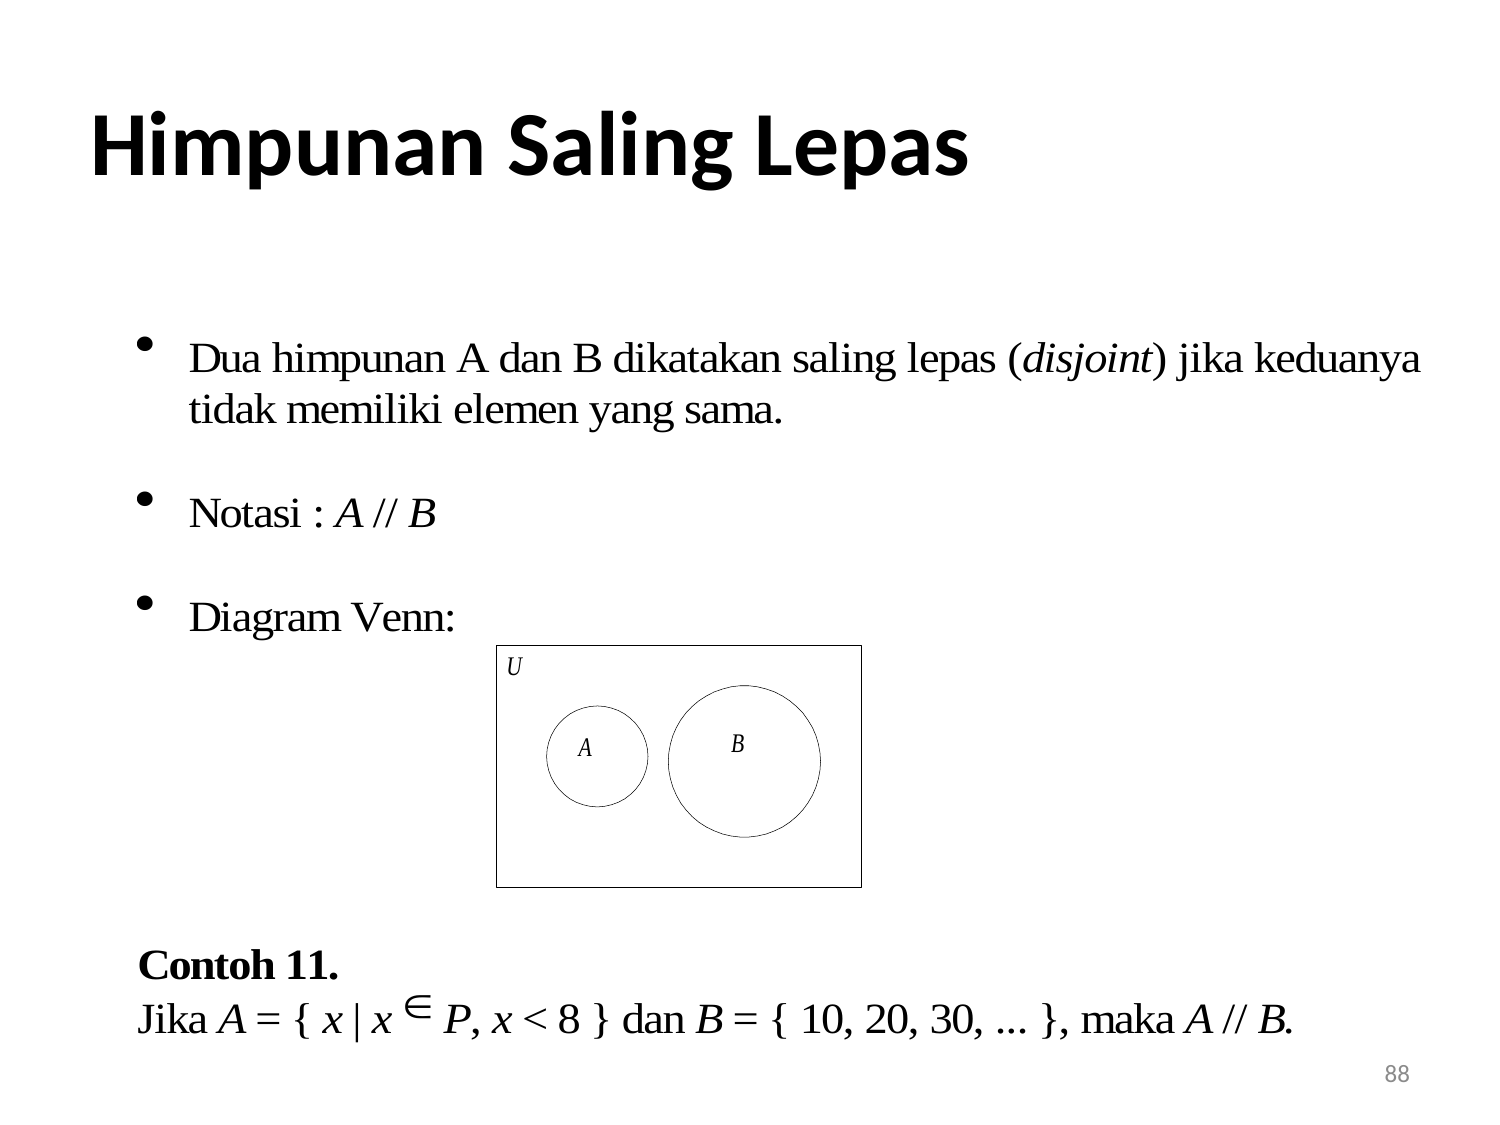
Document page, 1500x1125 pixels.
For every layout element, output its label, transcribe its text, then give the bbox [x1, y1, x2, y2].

slide_number 88 [1074, 1042, 1425, 1103]
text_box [137, 300, 1421, 1078]
title Himpunan Saling Lepas [75, 45, 1425, 233]
